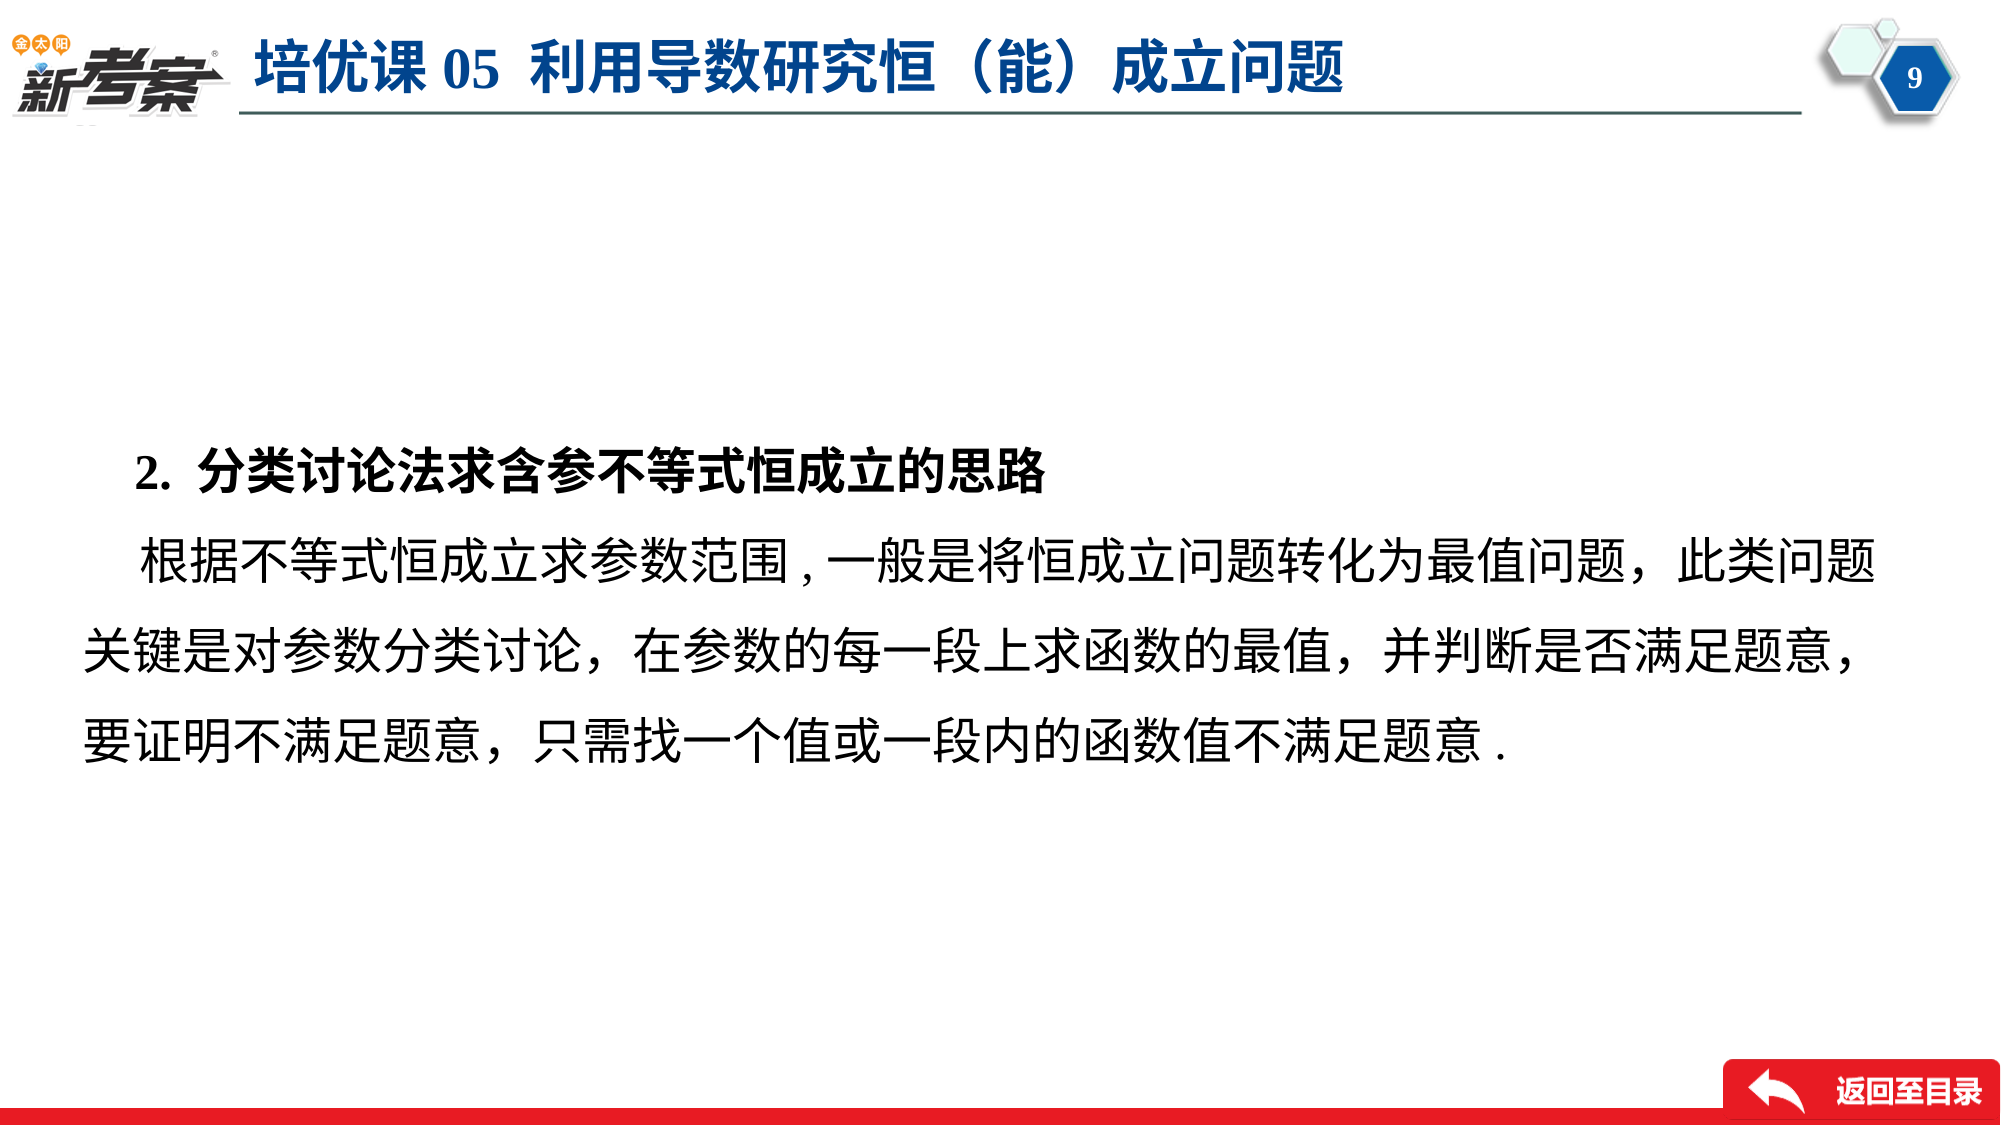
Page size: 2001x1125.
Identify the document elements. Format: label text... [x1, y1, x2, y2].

text_box 2. 分类讨论法求含参不等式恒成立的思路 根据不等式恒成立求参数范围,一般是将恒成立问题转化为最值问题，此类问题 关键是对参数分类讨论，在参数的每一段上求函数的最值，并判断是否满足题意， 要证明不满足题意，只需找一个值或一段内的函数值不满足题意. [82, 409, 1917, 761]
picture [0, 0, 2001, 1125]
